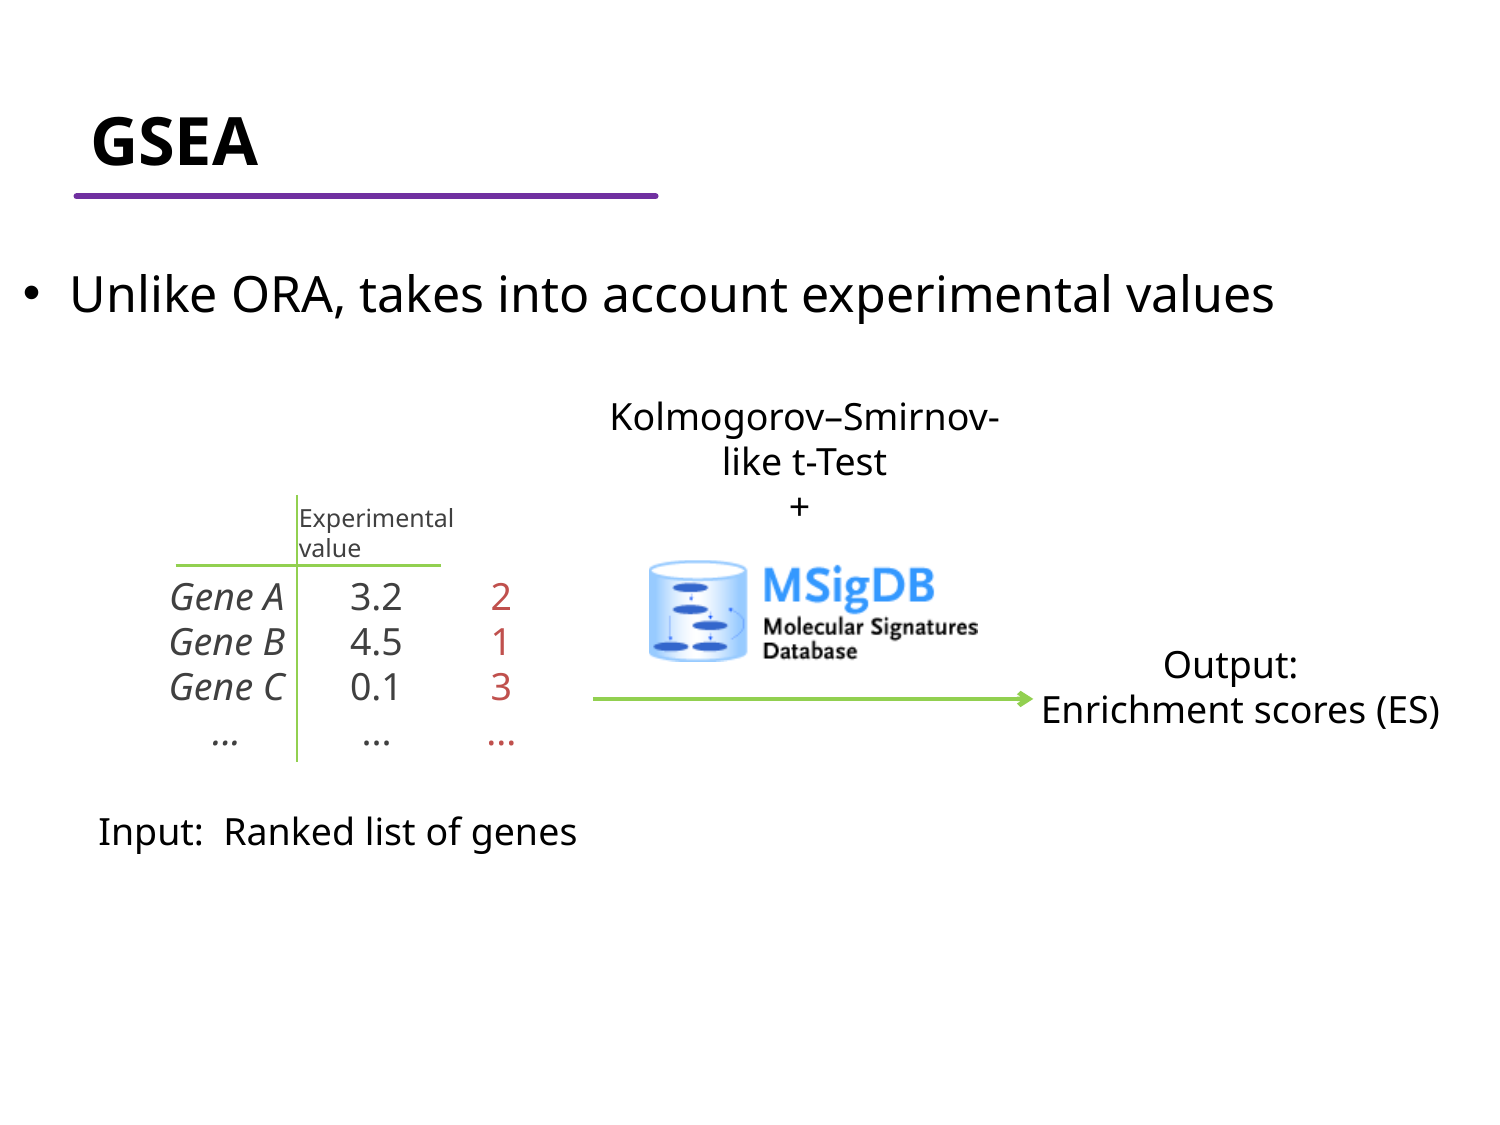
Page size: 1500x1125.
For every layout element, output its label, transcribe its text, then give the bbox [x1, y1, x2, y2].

title GSEA [75, 45, 1425, 233]
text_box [616, 385, 994, 662]
text_box Gene A Gene B Gene C ... [153, 565, 292, 761]
text_box 2 1 3 ... [471, 565, 532, 761]
text_box Input: Ranked list of genes [83, 800, 593, 861]
text_box 3.2 4.5 0.1 ... [335, 575, 418, 761]
text_box Output: Enrichment scores (ES) [1026, 633, 1456, 739]
text_box Unlike ORA, takes into account experimental values [8, 255, 1305, 330]
text_box Experimental value [284, 494, 296, 565]
text_box Experimental value [298, 494, 470, 570]
